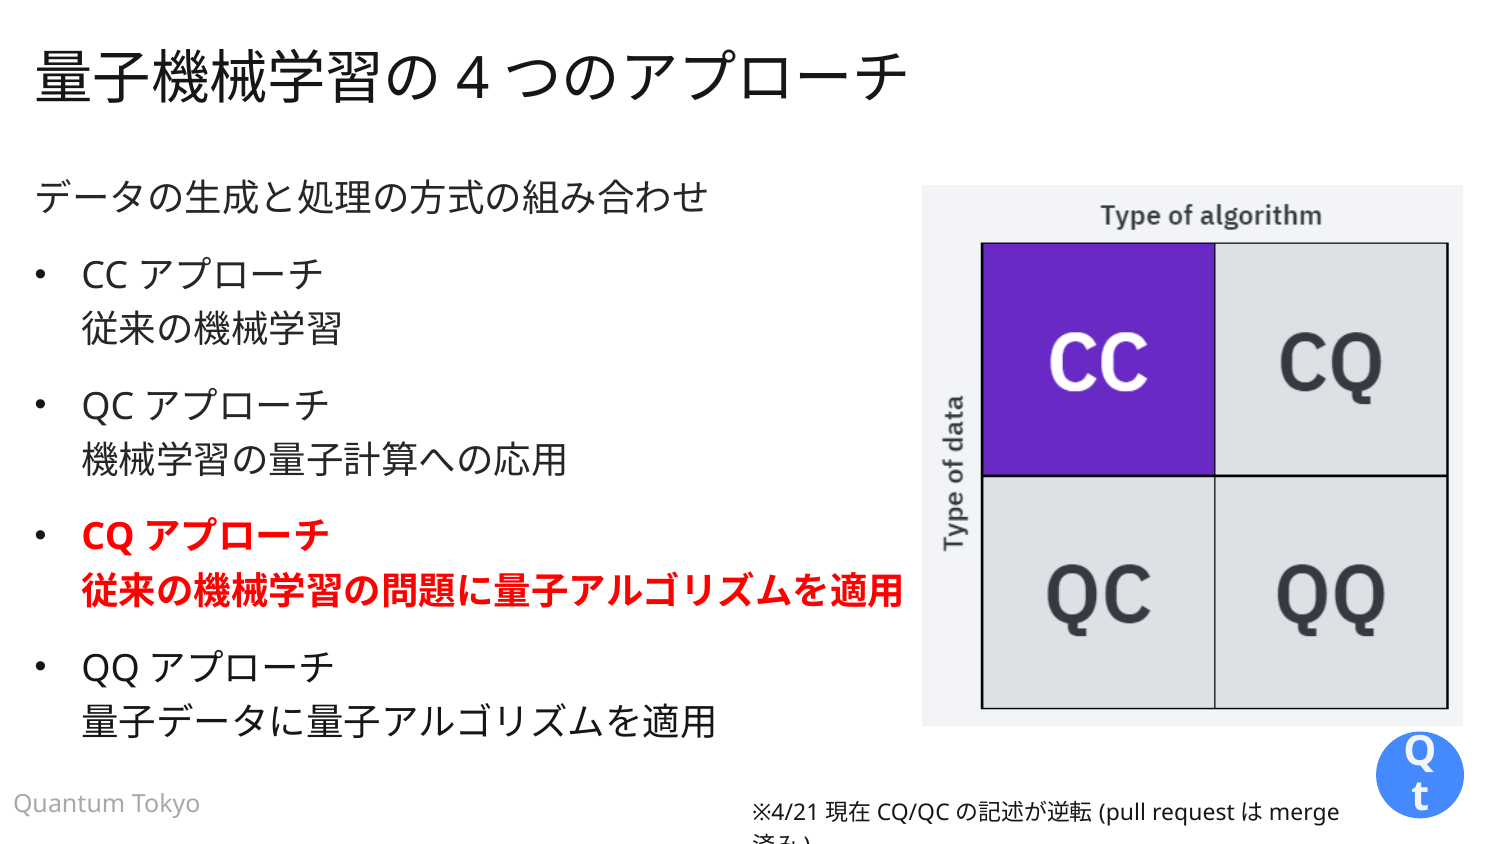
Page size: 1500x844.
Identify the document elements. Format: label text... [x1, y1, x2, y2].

title 量子機械学習の4つのアプローチ [34, 33, 1091, 165]
text_box ※4/21現在CQ/QCの記述が逆転(pull requestはmerge済み) [737, 784, 1382, 844]
picture [922, 185, 1463, 726]
list データの生成と処理の方式の組み合わせ CCアプローチ 従来の機械学習 QCアプローチ 機械学習の量子計算への応用 CQアプローチ 従来の機械学習の問題に量子アルゴリズムを適用 QQアプローチ 量子データに量子アルゴリズムを適用 [34, 165, 1463, 738]
